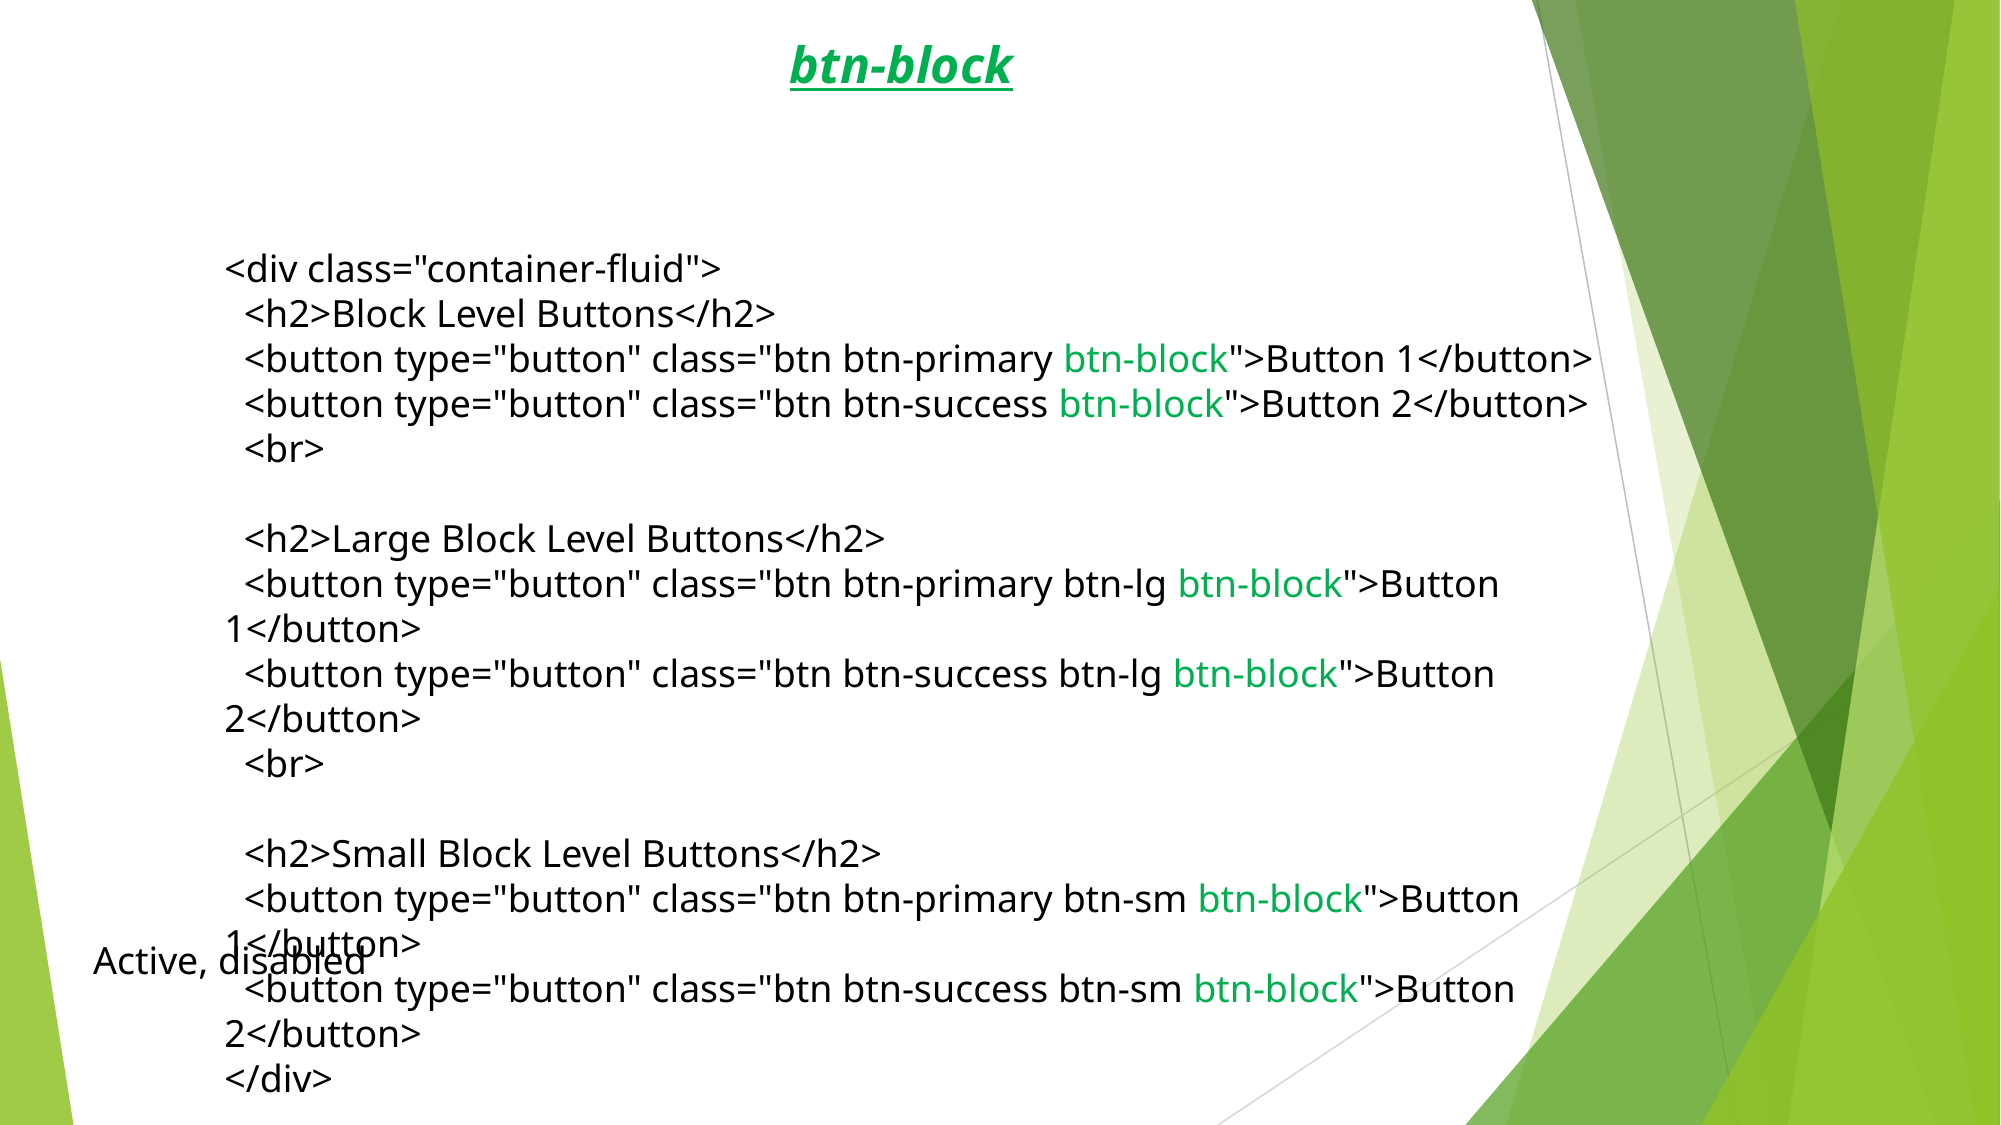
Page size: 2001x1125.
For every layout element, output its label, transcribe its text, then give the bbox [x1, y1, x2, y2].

text_box Active, disabled [78, 929, 529, 990]
text_box <div class="container-fluid"> <h2>Block Level Buttons</h2> <button type="button" class="btn btn-primary btn-block">Button 1</button> <button type="button" class="btn btn-success btn-block">Button 2</button> <br> <h2>Large Block Level Buttons</h2> <button type="button" class="btn btn-primary btn-lg btn-block">Button 1</button> <button type="button" class="btn btn-success btn-lg btn-block">Button 2</button> <br> <h2>Small Block Level Buttons</h2> <button type="button" class="btn btn-primary btn-sm btn-block">Button 1</button> <button type="button" class="btn btn-success btn-sm btn-block">Button 2</button> </div> [209, 237, 1689, 1125]
text_box btn-block [774, 26, 1225, 102]
